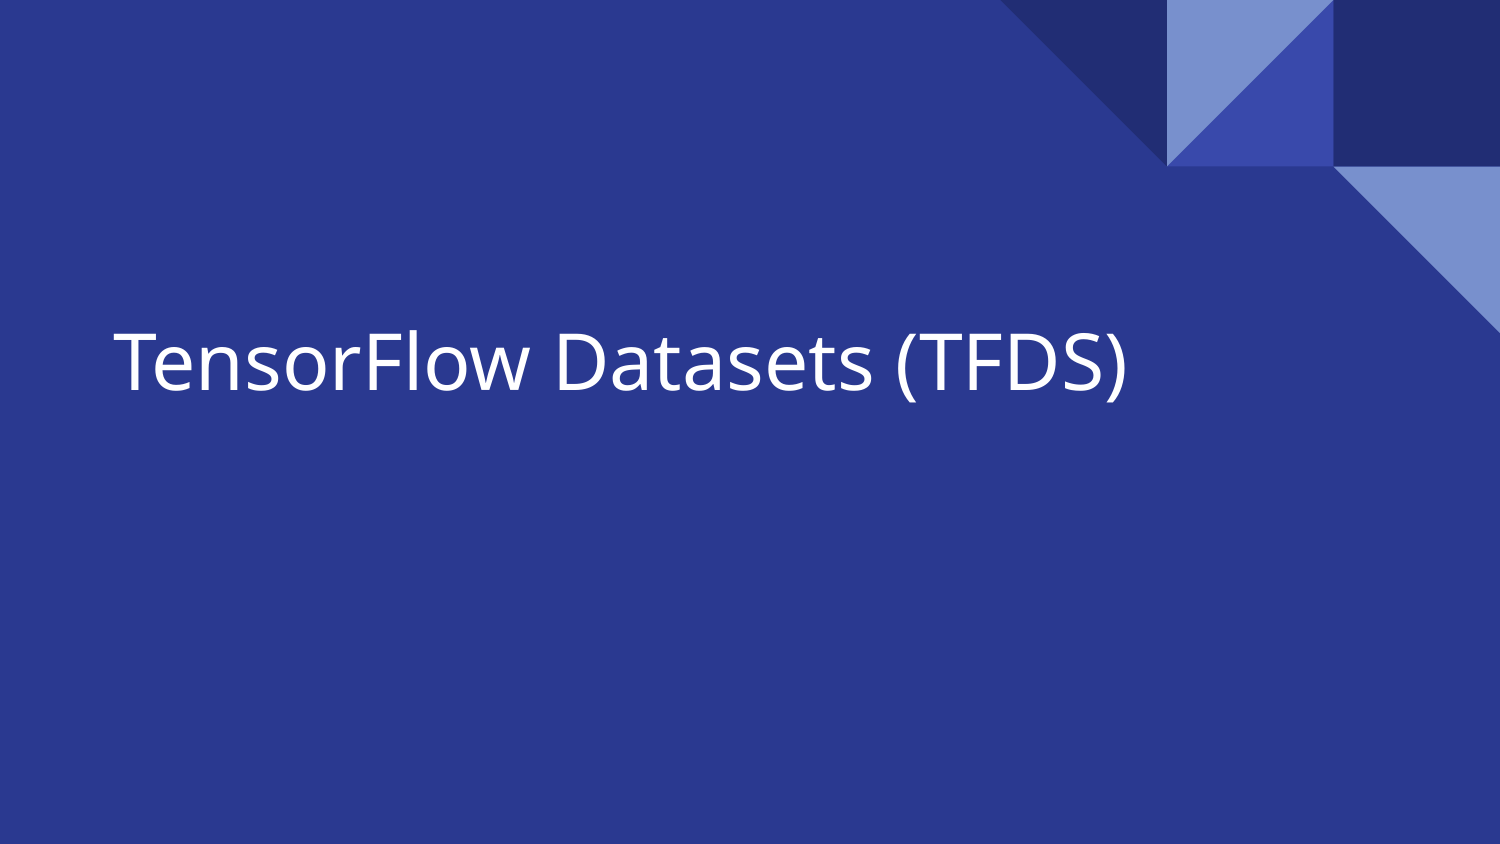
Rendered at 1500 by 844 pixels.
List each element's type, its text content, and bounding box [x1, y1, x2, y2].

title TensorFlow Datasets (TFDS) [98, 291, 1447, 429]
